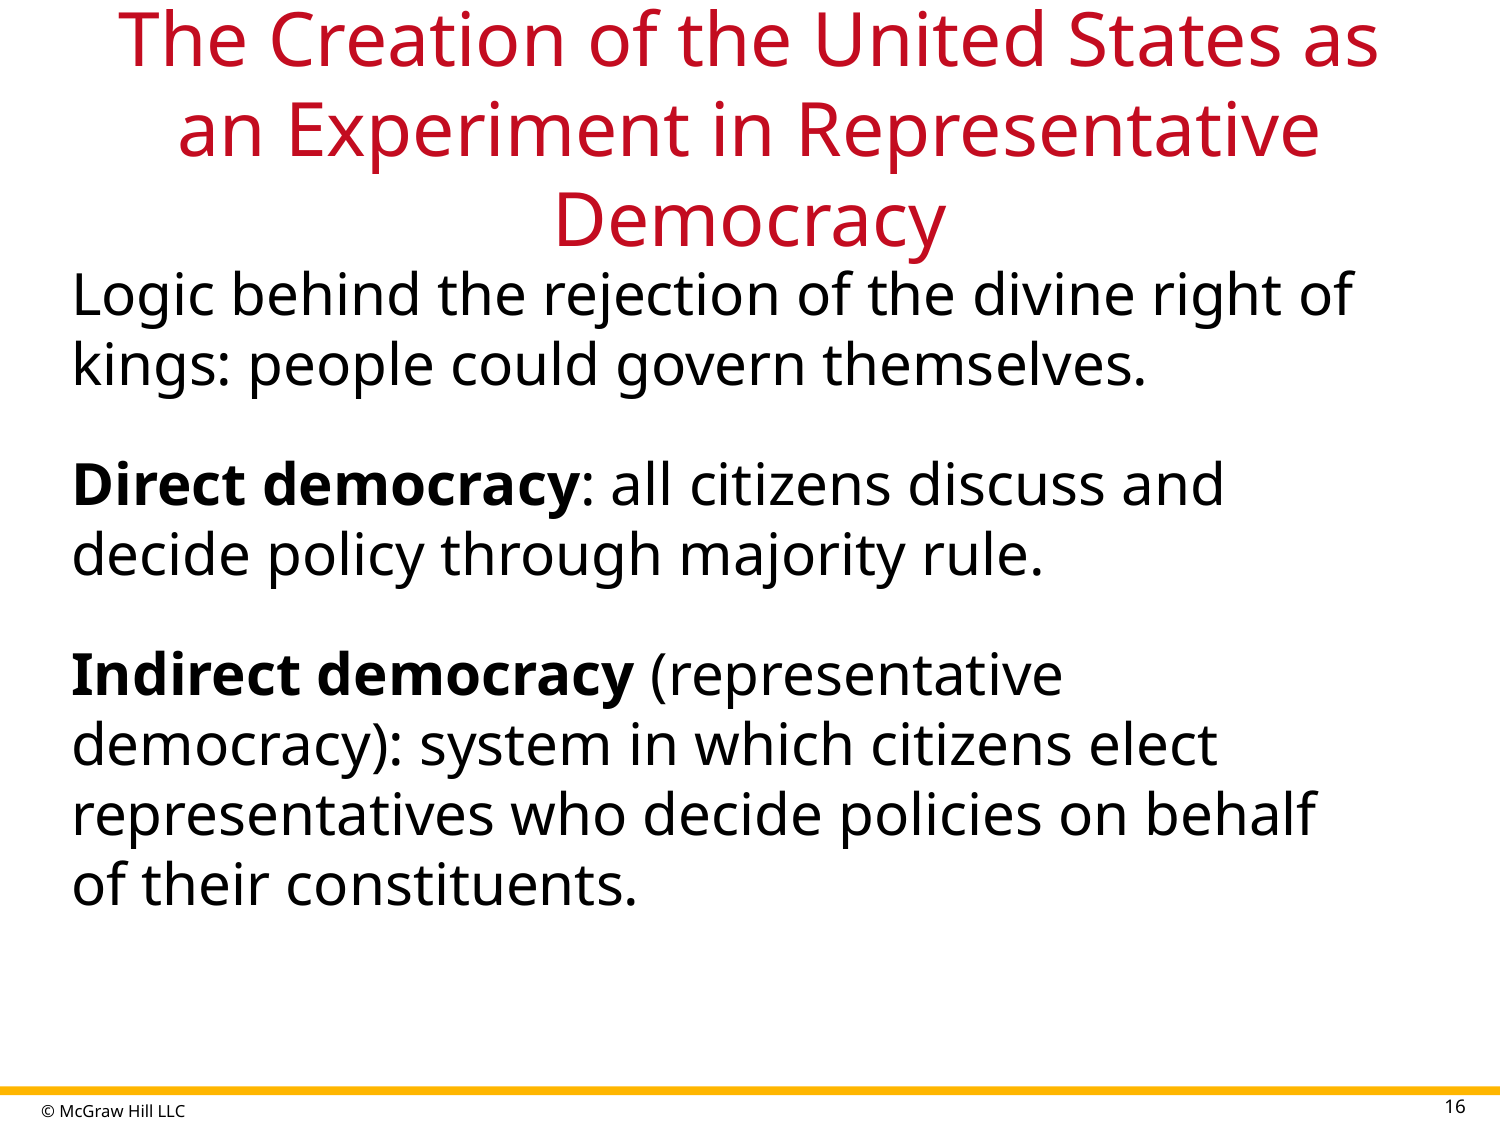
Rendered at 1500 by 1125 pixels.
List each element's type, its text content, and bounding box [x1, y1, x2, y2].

title The Creation of the United States as an Experiment in Representative Democracy [54, 30, 1446, 222]
slide_number 16 [1415, 1094, 1474, 1122]
list Logic behind the rejection of the divine right of kings: people could govern themselves. Direct democracy: all citizens discuss and decide policy through majority rule. Indirect democracy (representative democracy): system in which citizens elect representatives who decide policies on behalf of their constituents. [56, 249, 1400, 1038]
